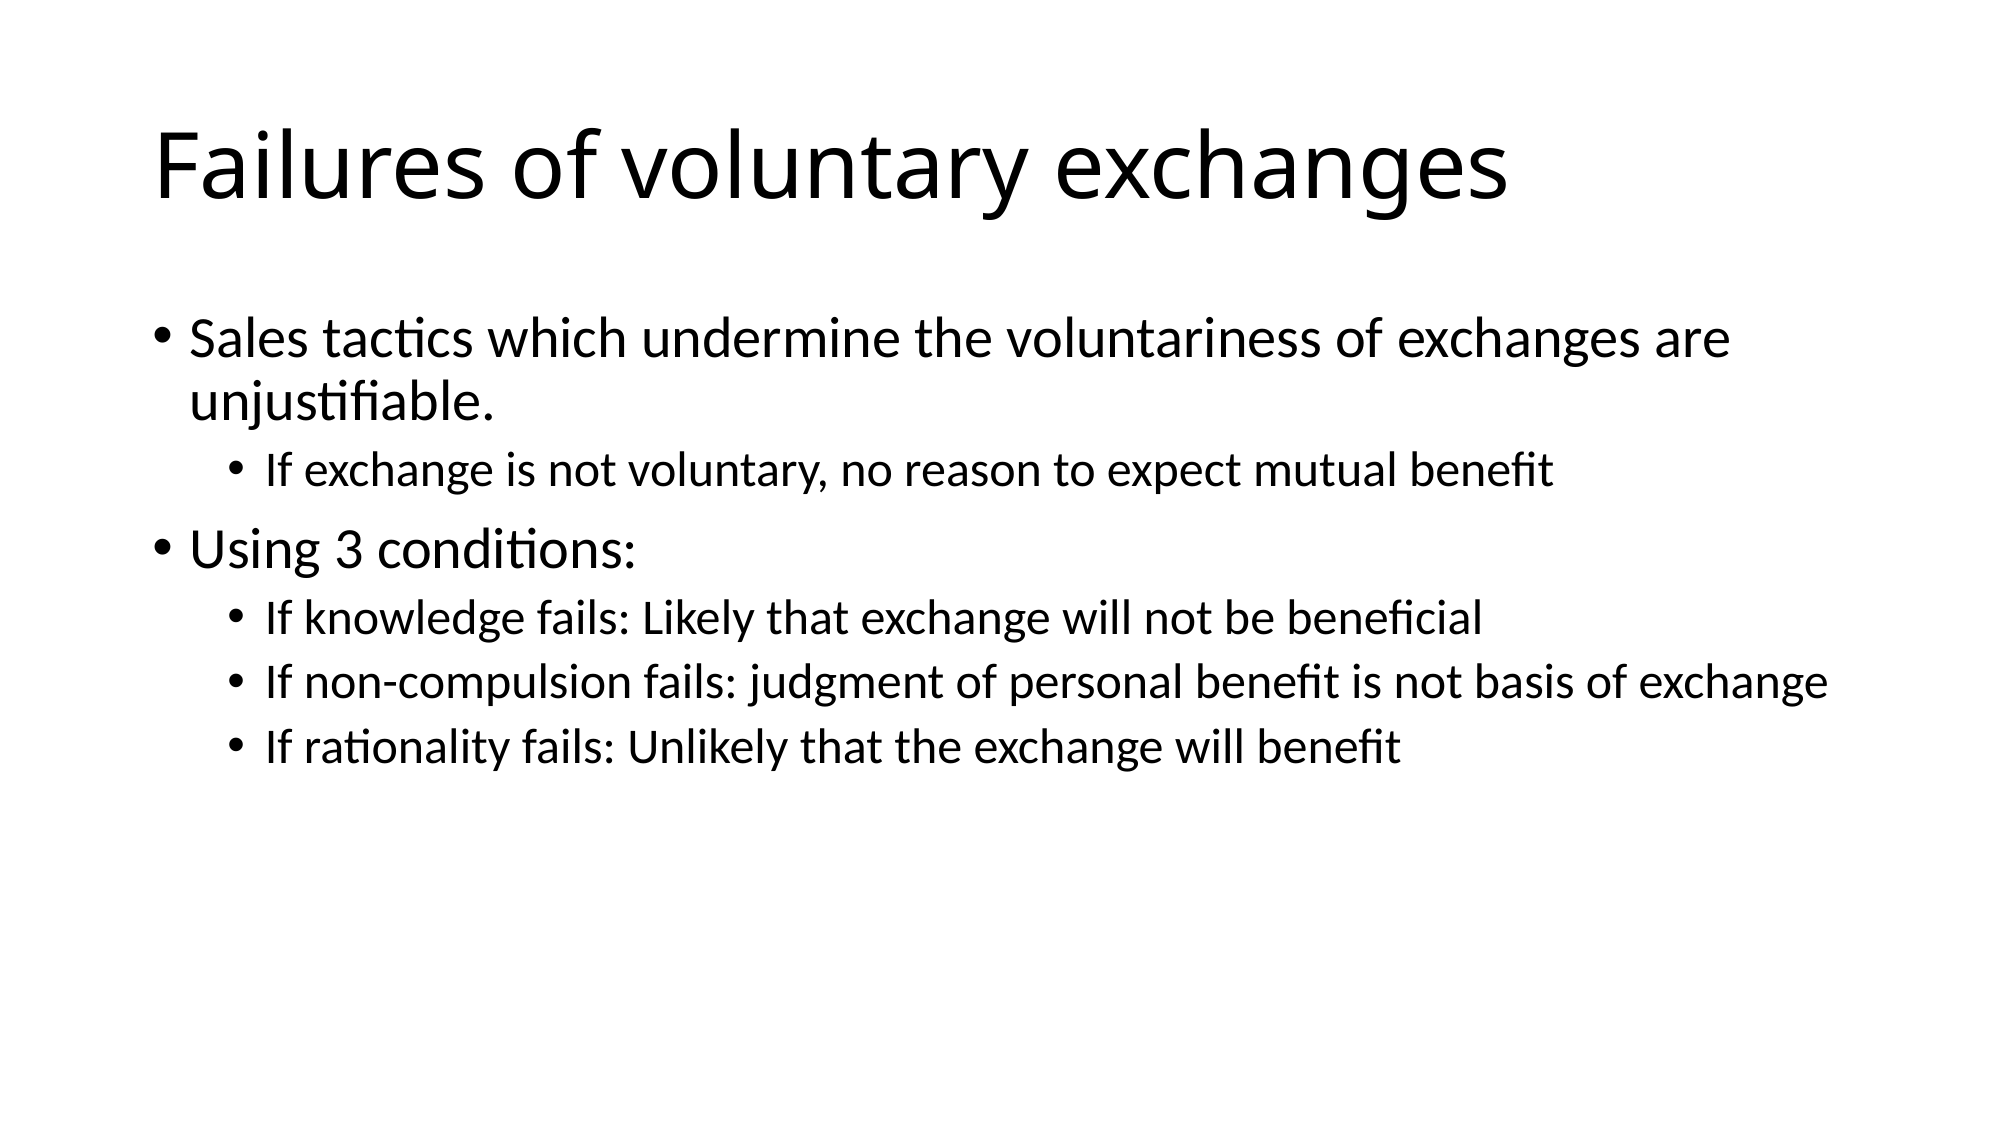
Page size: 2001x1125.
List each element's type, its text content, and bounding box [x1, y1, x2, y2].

list Sales tactics which undermine the voluntariness of exchanges are unjustifiable. If exchange is not voluntary, no reason to expect mutual benefit Using 3 conditions: If knowledge fails: Likely that exchange will not be beneficial If non-compulsion fails: judgment of personal benefit is not basis of exchange If rationality fails: Unlikely that the exchange will benefit [137, 299, 1863, 1014]
title Failures of voluntary exchanges [137, 59, 1863, 278]
